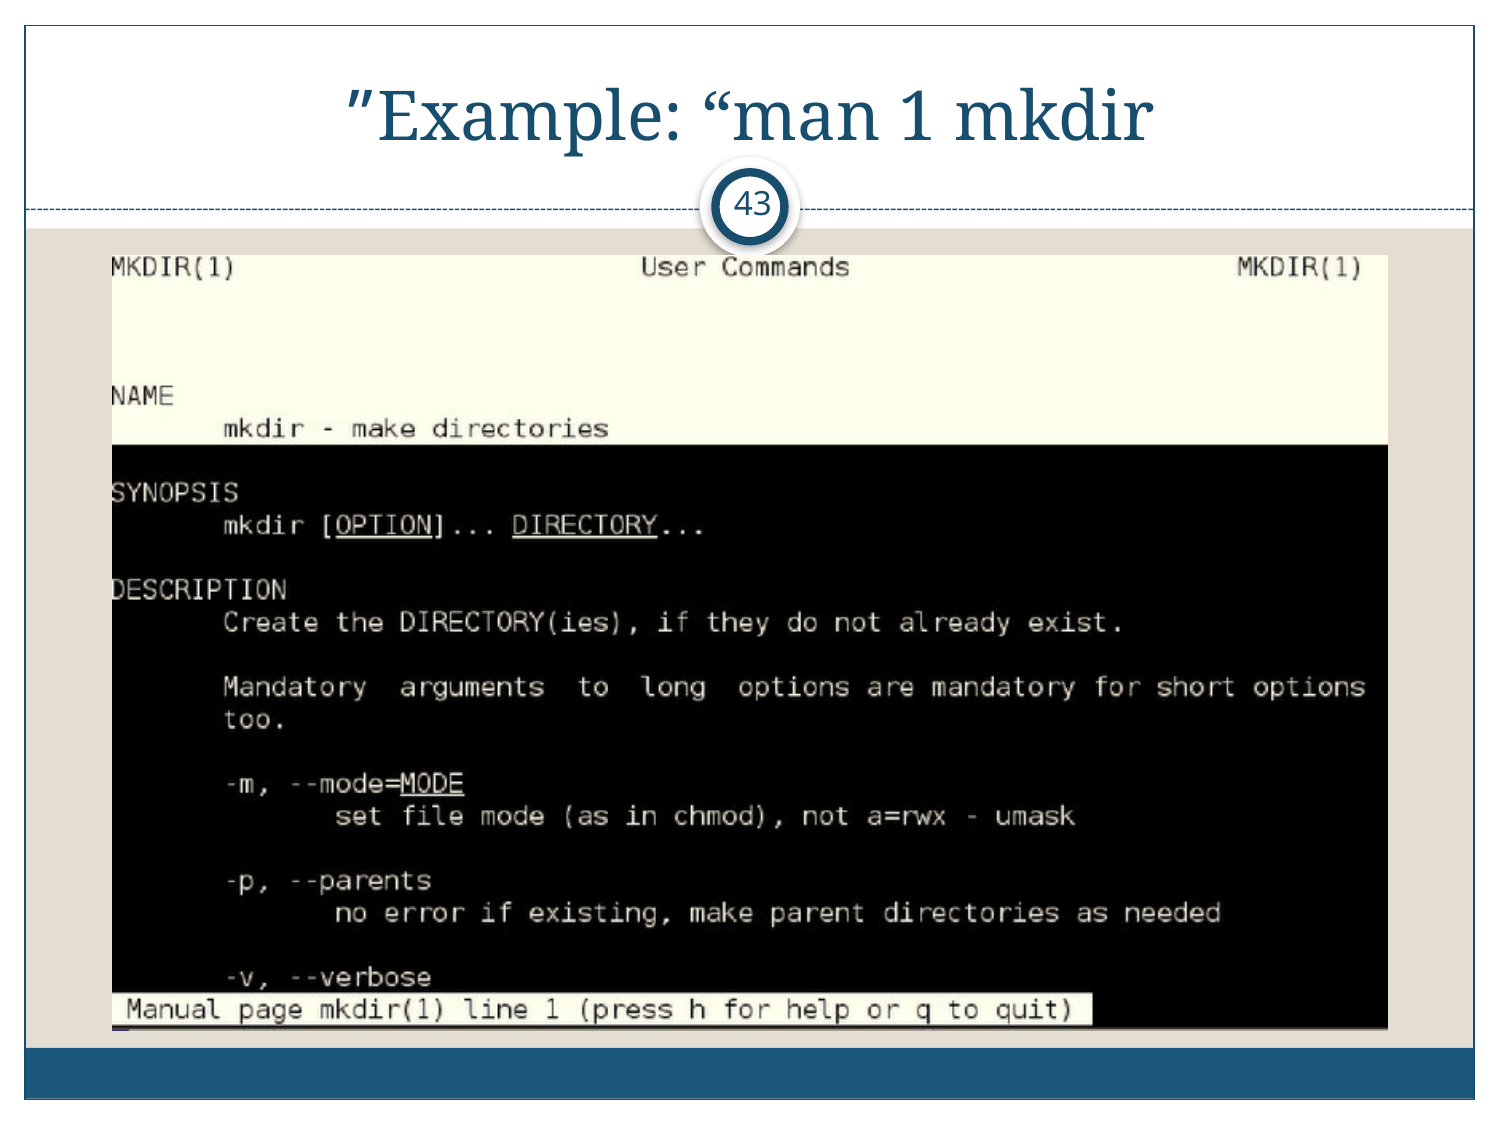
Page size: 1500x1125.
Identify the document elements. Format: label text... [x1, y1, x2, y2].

title Example: “man 1 mkdir” [49, 37, 1450, 162]
slide_number 43 [715, 168, 791, 241]
picture [111, 255, 1389, 1031]
